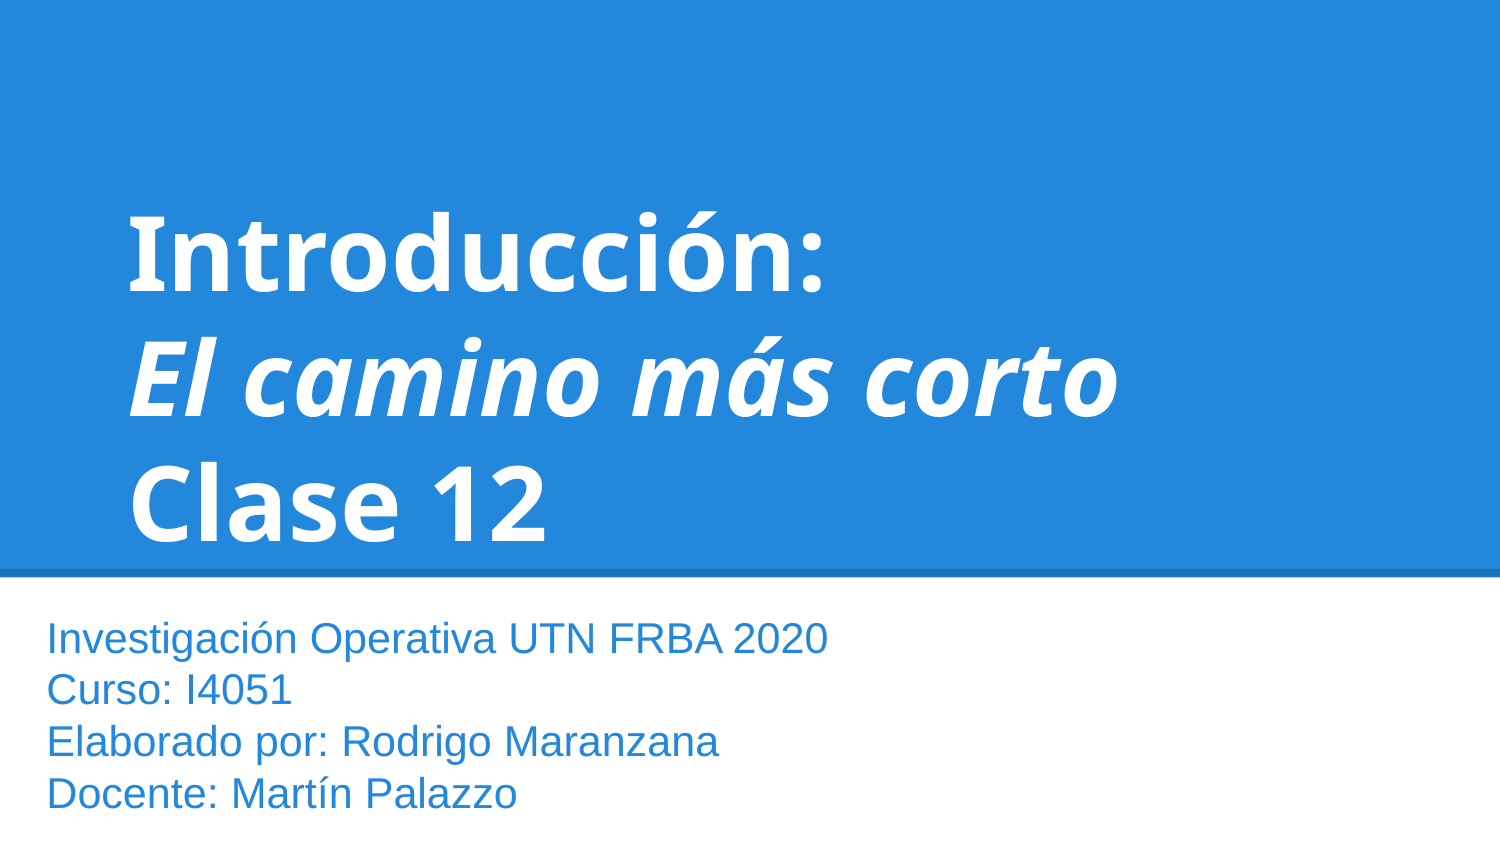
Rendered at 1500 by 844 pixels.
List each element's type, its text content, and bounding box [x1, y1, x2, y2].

title Introducción: El camino más corto Clase 12 [112, 306, 1388, 577]
subtitle Investigación Operativa UTN FRBA 2020 Curso: I4051 Elaborado por: Rodrigo Maranzana Docente: Martín Palazzo [31, 594, 1486, 822]
